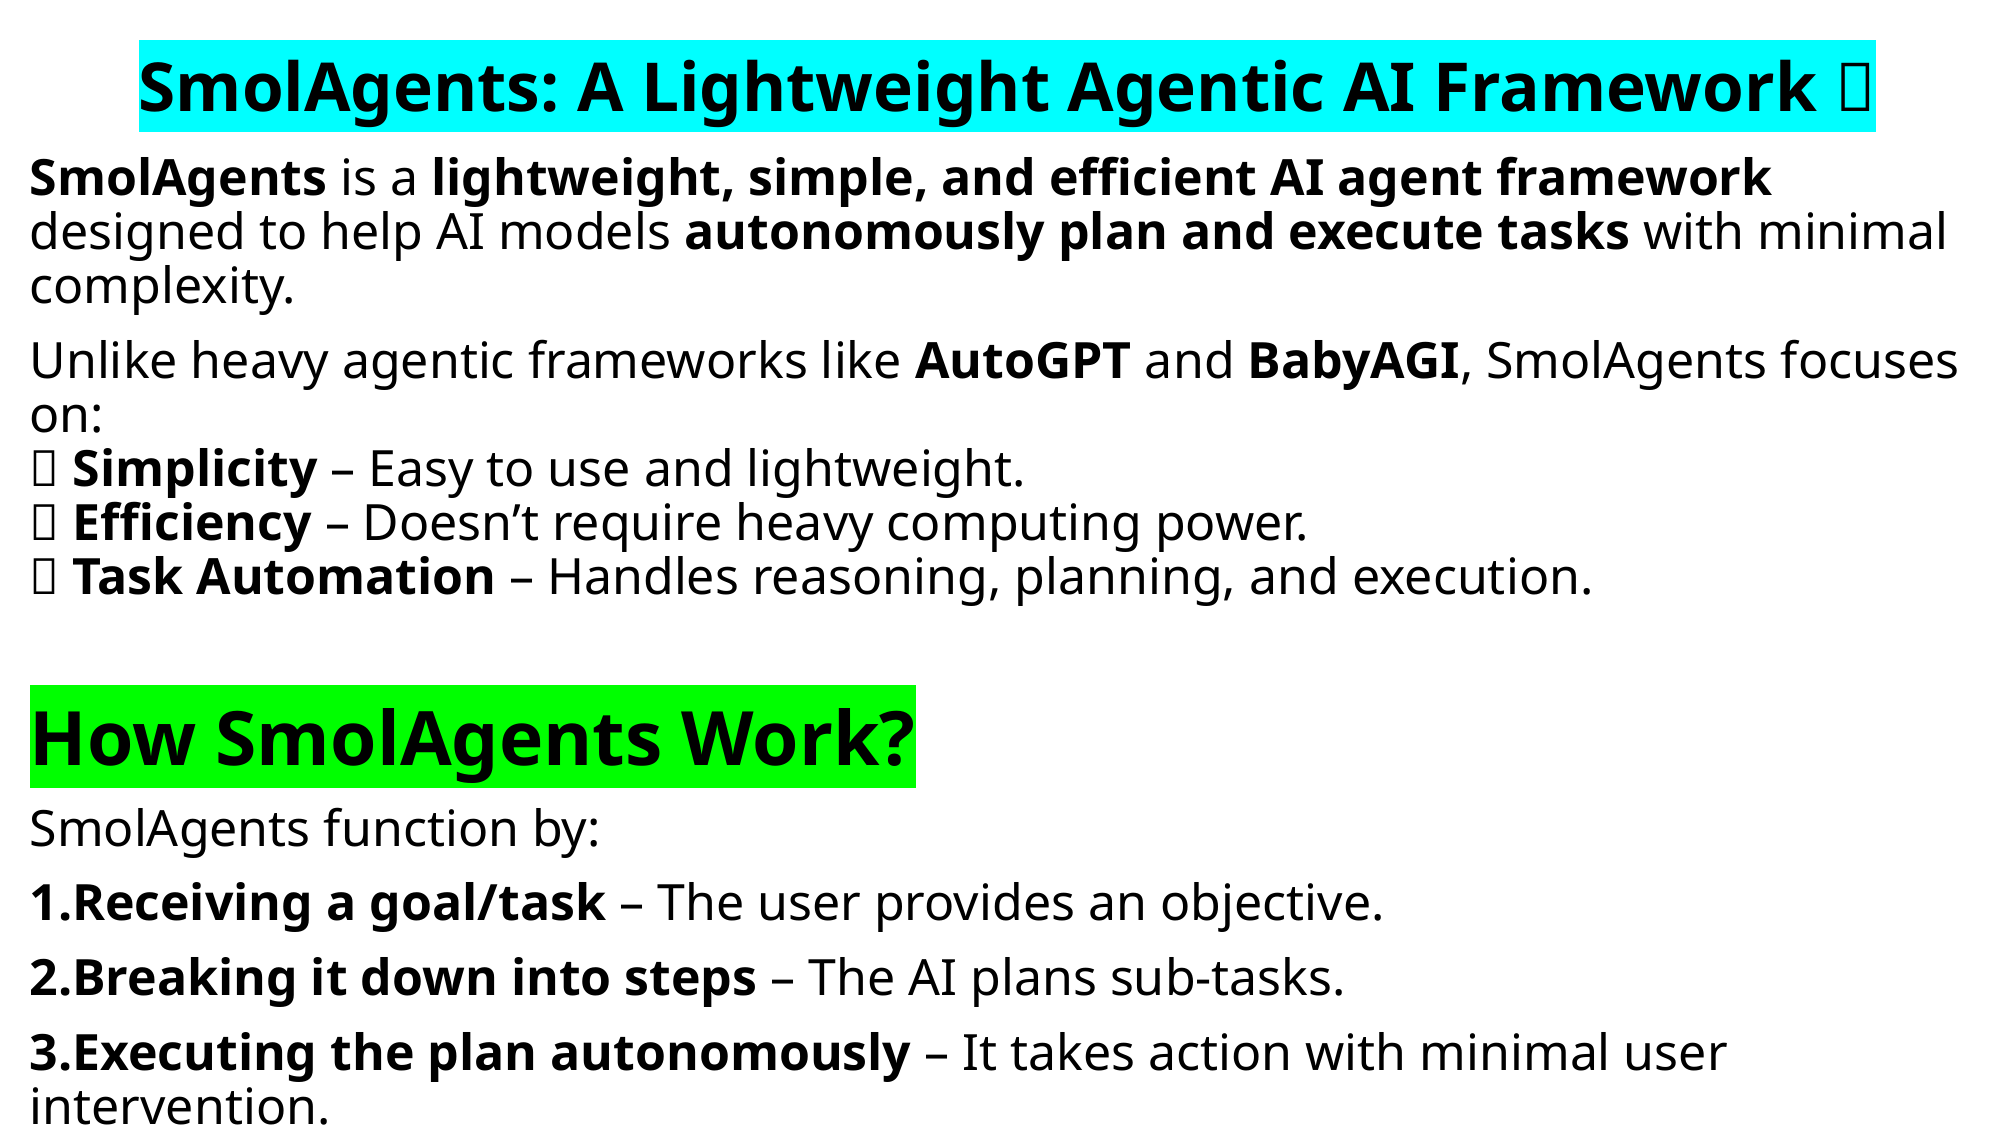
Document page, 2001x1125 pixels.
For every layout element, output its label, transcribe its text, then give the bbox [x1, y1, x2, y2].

title SmolAgents: A Lightweight Agentic AI Framework  [14, 0, 2000, 134]
subtitle SmolAgents is a lightweight, simple, and efficient AI agent framework designed to help AI models autonomously plan and execute tasks with minimal complexity. Unlike heavy agentic frameworks like AutoGPT and BabyAGI, SmolAgents focuses on: ✅ Simplicity – Easy to use and lightweight. ✅ Efficiency – Doesn’t require heavy computing power. ✅ Task Automation – Handles reasoning, planning, and execution. How SmolAgents Work? SmolAgents function by: Receiving a goal/task – The user provides an objective. Breaking it down into steps – The AI plans sub-tasks. Executing the plan autonomously – It takes action with minimal user intervention. Refining outputs – AI learns from mistakes and adjusts. [14, 145, 1986, 1113]
